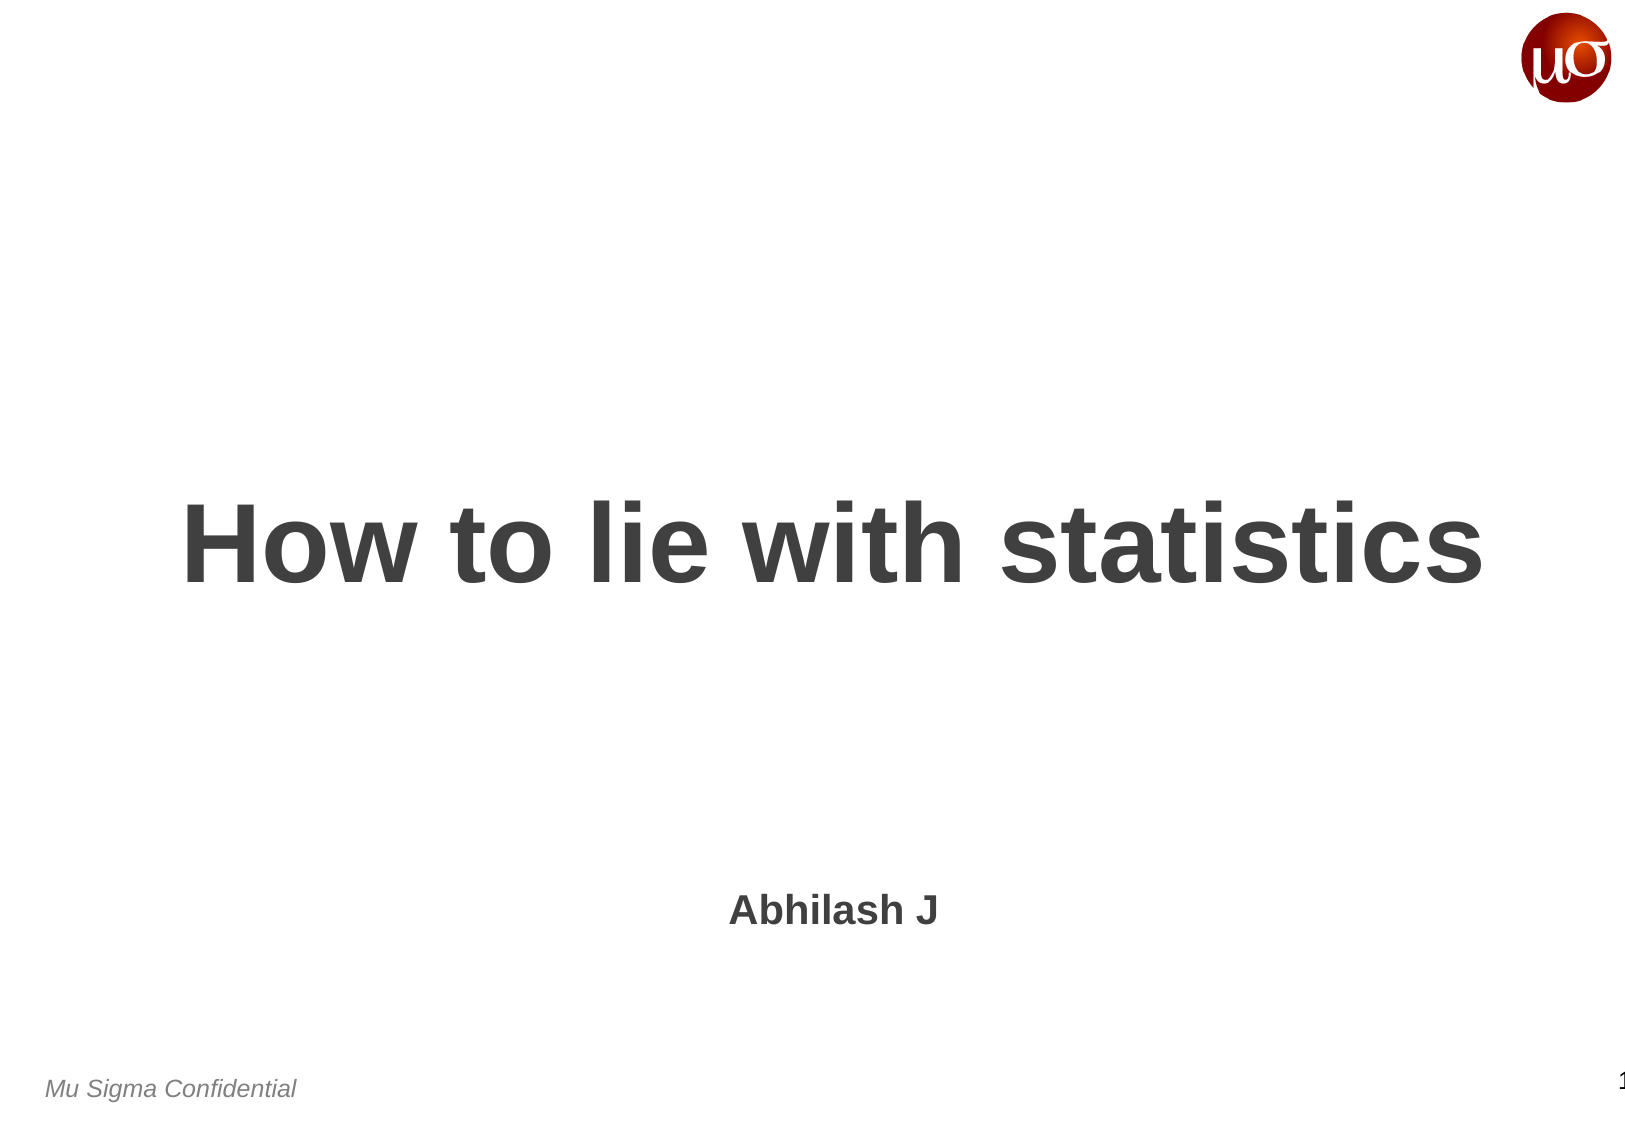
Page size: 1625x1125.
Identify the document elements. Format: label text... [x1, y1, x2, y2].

text_box How to lie with statistics [165, 462, 1502, 613]
text_box Abhilash J [713, 875, 955, 940]
picture [1516, 12, 1615, 103]
